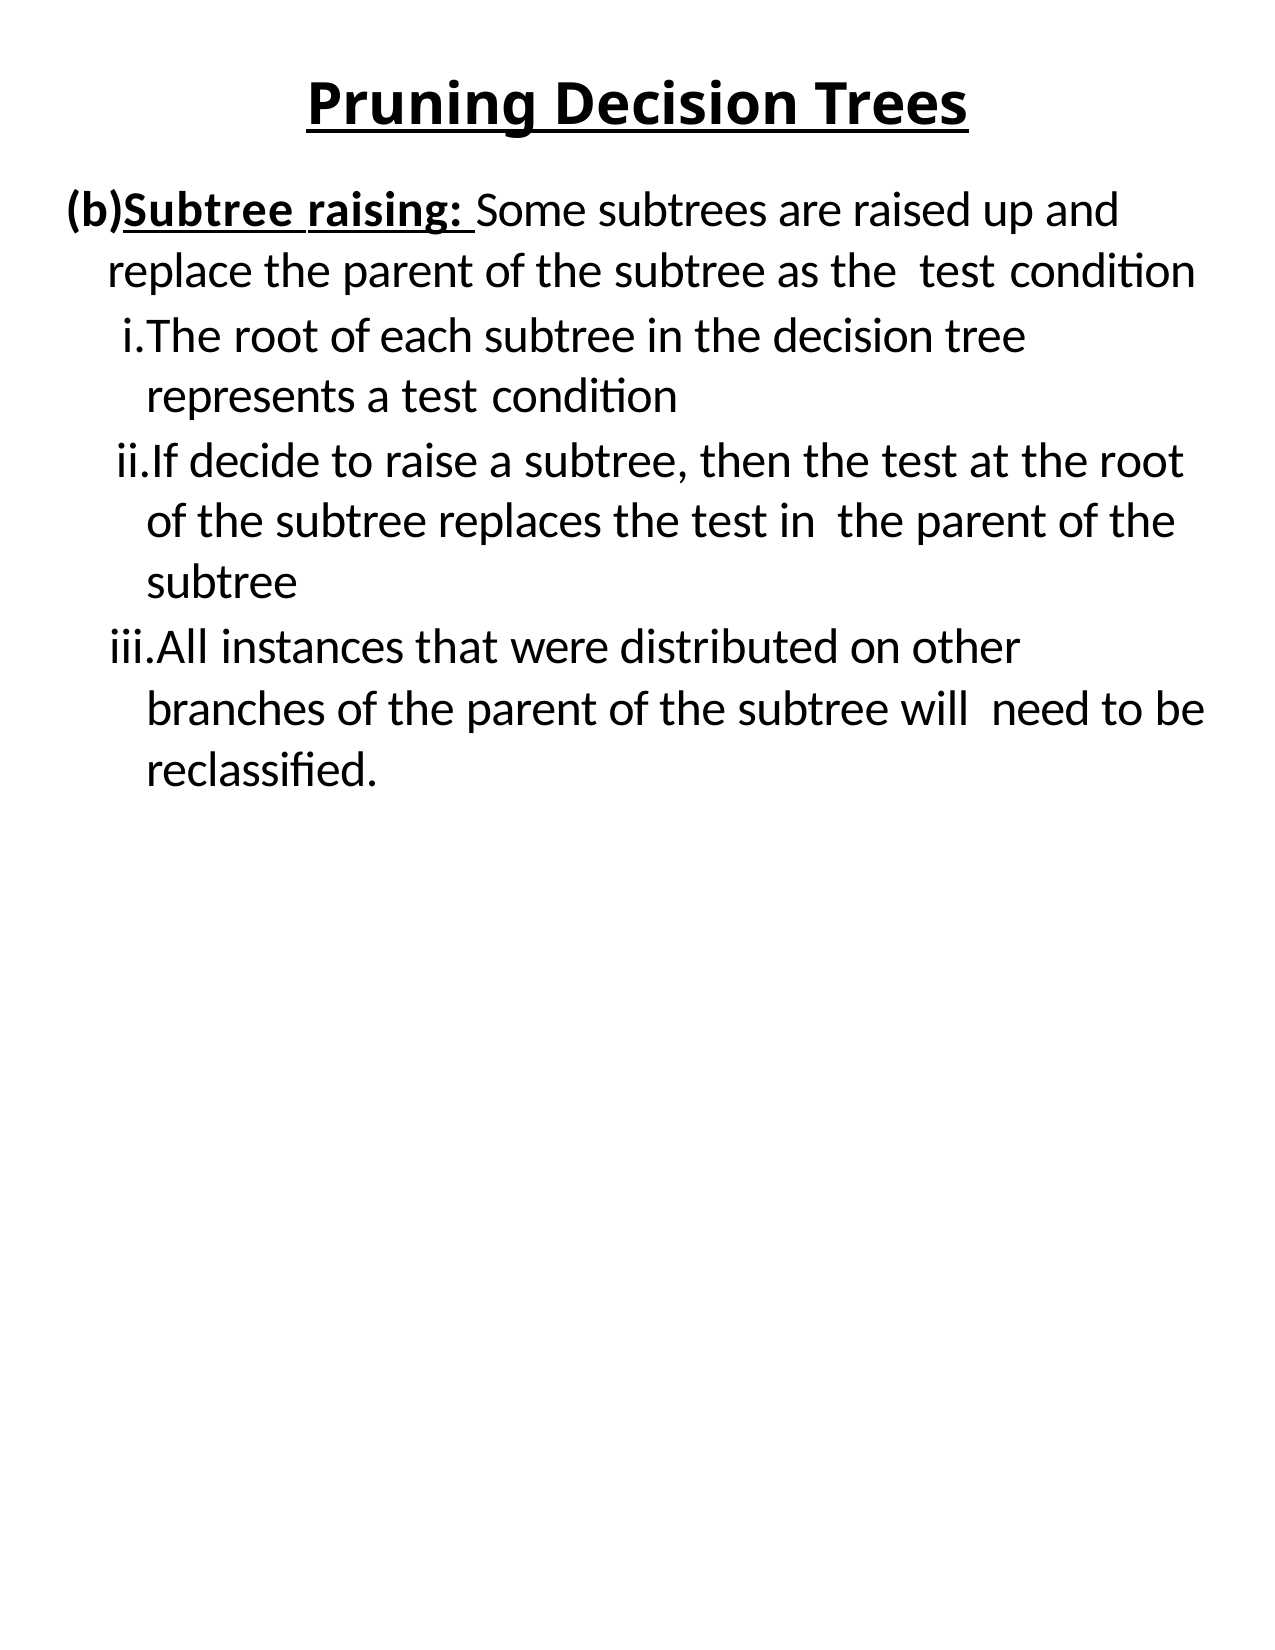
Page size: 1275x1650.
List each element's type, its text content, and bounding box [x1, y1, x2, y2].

list Subtree raising: Some subtrees are raised up and replace the parent of the subtree as the test condition The root of each subtree in the decision tree represents a test condition If decide to raise a subtree, then the test at the root of the subtree replaces the test in the parent of the subtree All instances that were distributed on other branches of the parent of the subtree will need to be reclassified. [63, 174, 1212, 852]
title Pruning Decision Trees [63, 66, 1212, 137]
